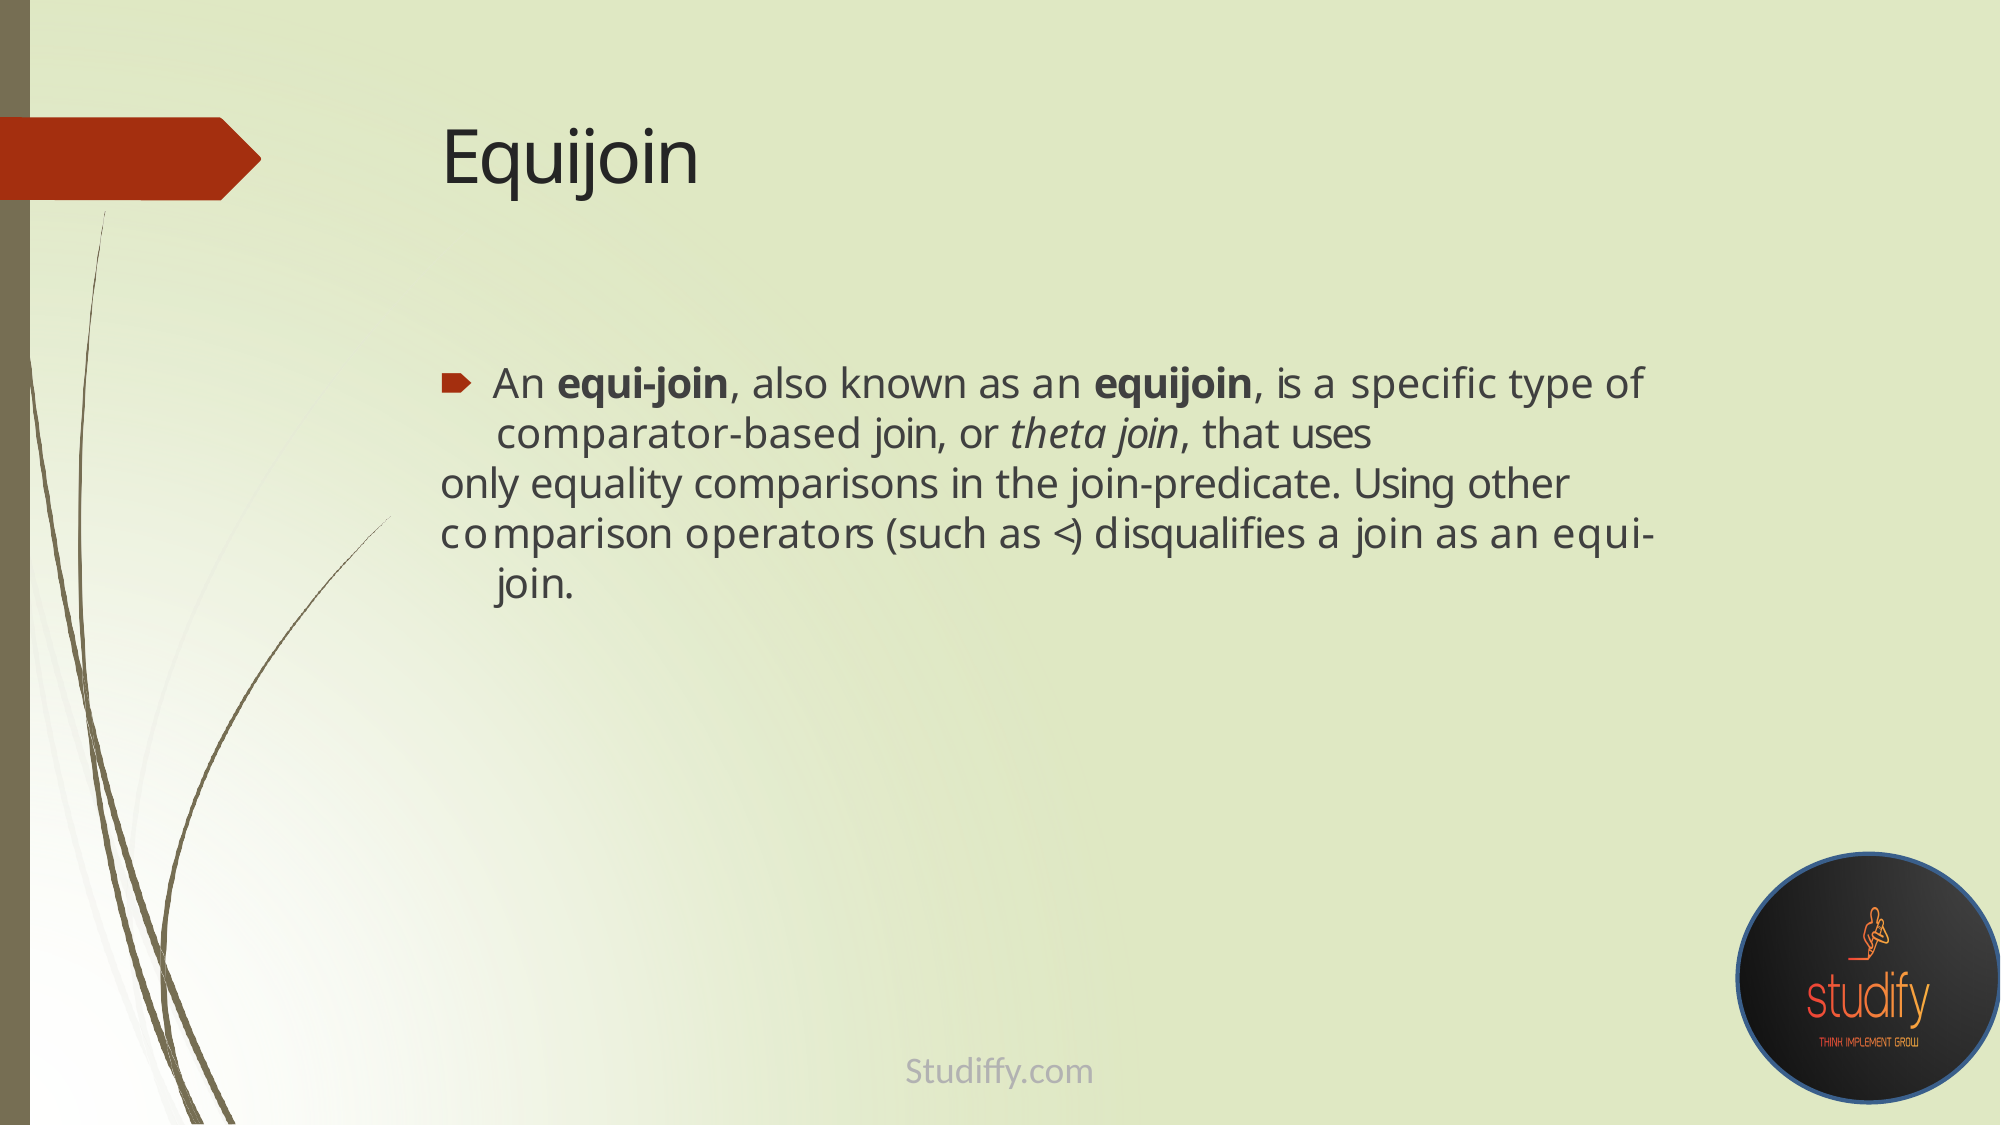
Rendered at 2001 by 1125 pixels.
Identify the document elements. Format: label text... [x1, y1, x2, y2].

footer Studiffy.com [680, 1046, 1320, 1103]
title Equijoin [438, 106, 720, 296]
picture [30, 0, 2000, 1125]
text_box 🠶 An equi-join, also known as an equijoin, is a specific type of comparator-based join, or theta join, that uses only equality comparisons in the join-predicate. Using other comparison operators (such as <) disqualifies a join as an equi-join. [437, 354, 1839, 607]
picture [1740, 856, 1997, 1100]
